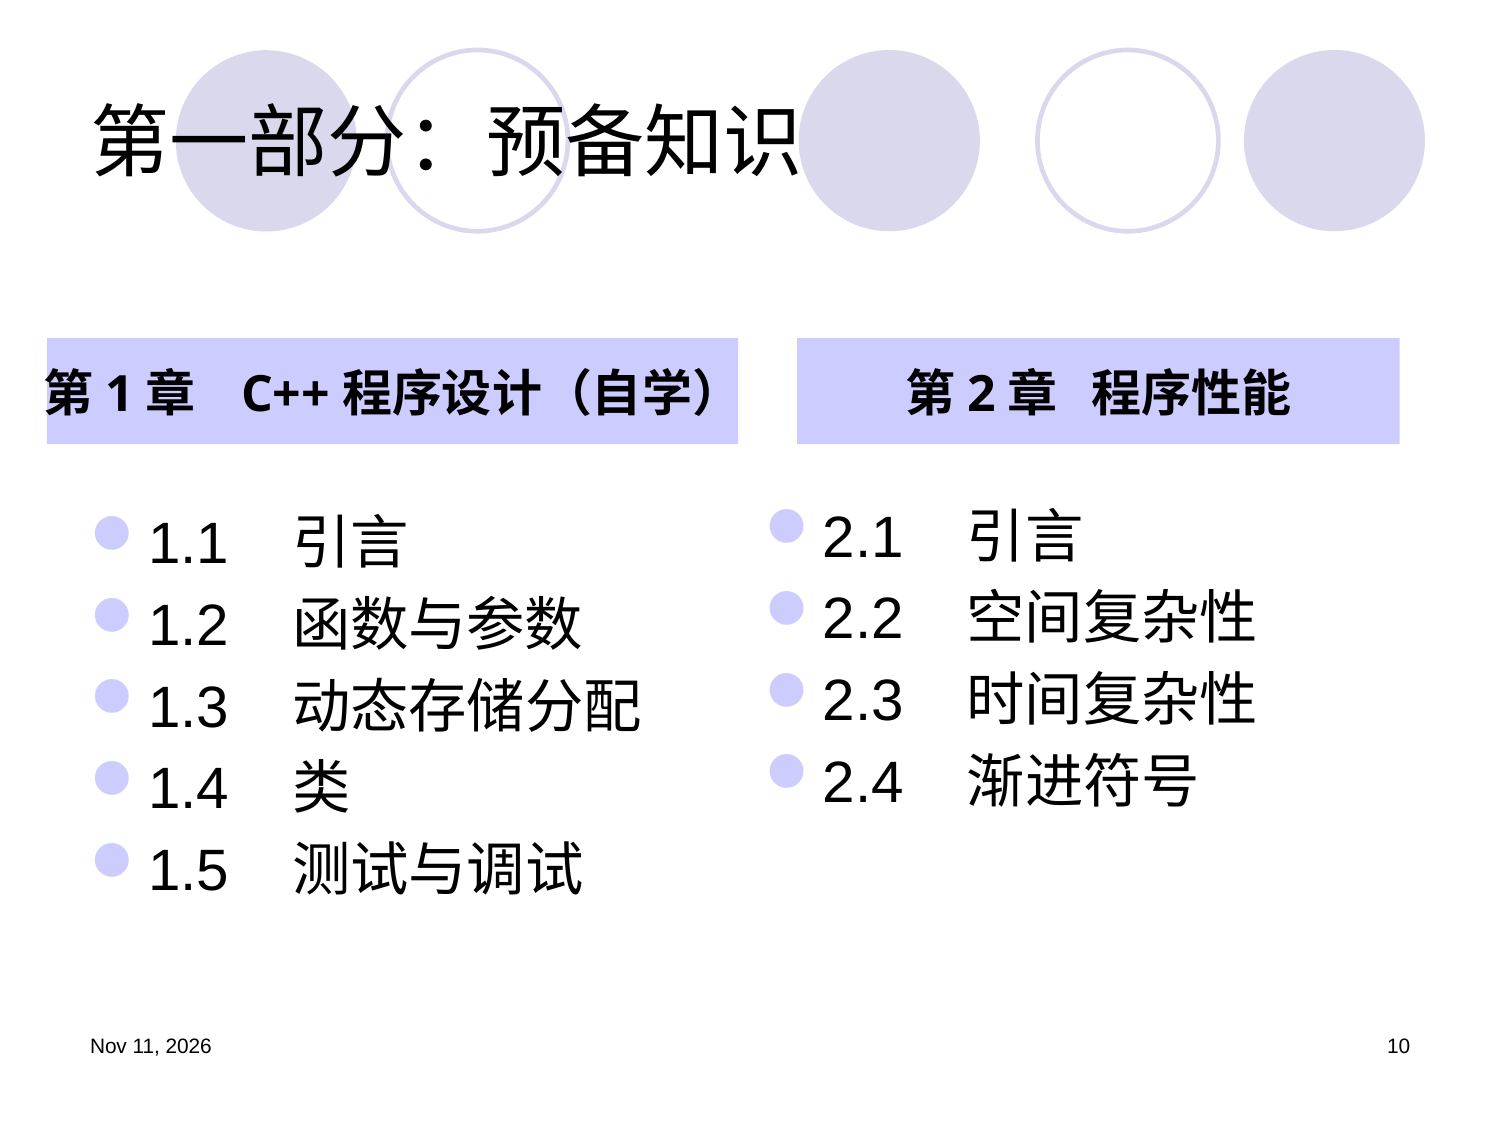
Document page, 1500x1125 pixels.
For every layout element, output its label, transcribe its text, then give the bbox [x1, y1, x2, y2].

text_box 第2章 程序性能 [797, 338, 1400, 445]
title 第一部分：预备知识 [74, 44, 1426, 233]
slide_number 10 [1074, 1024, 1426, 1101]
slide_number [74, 1024, 426, 1101]
list 1.1 引言 1.2 函数与参数 1.3 动态存储分配 1.4 类 1.5 测试与调试 [74, 497, 749, 929]
text_box 第1章 C++程序设计（自学） [46, 338, 739, 445]
text_box 2.1 引言 2.2 空间复杂性 2.3 时间复杂性 2.4 渐进符号 [749, 491, 1471, 976]
